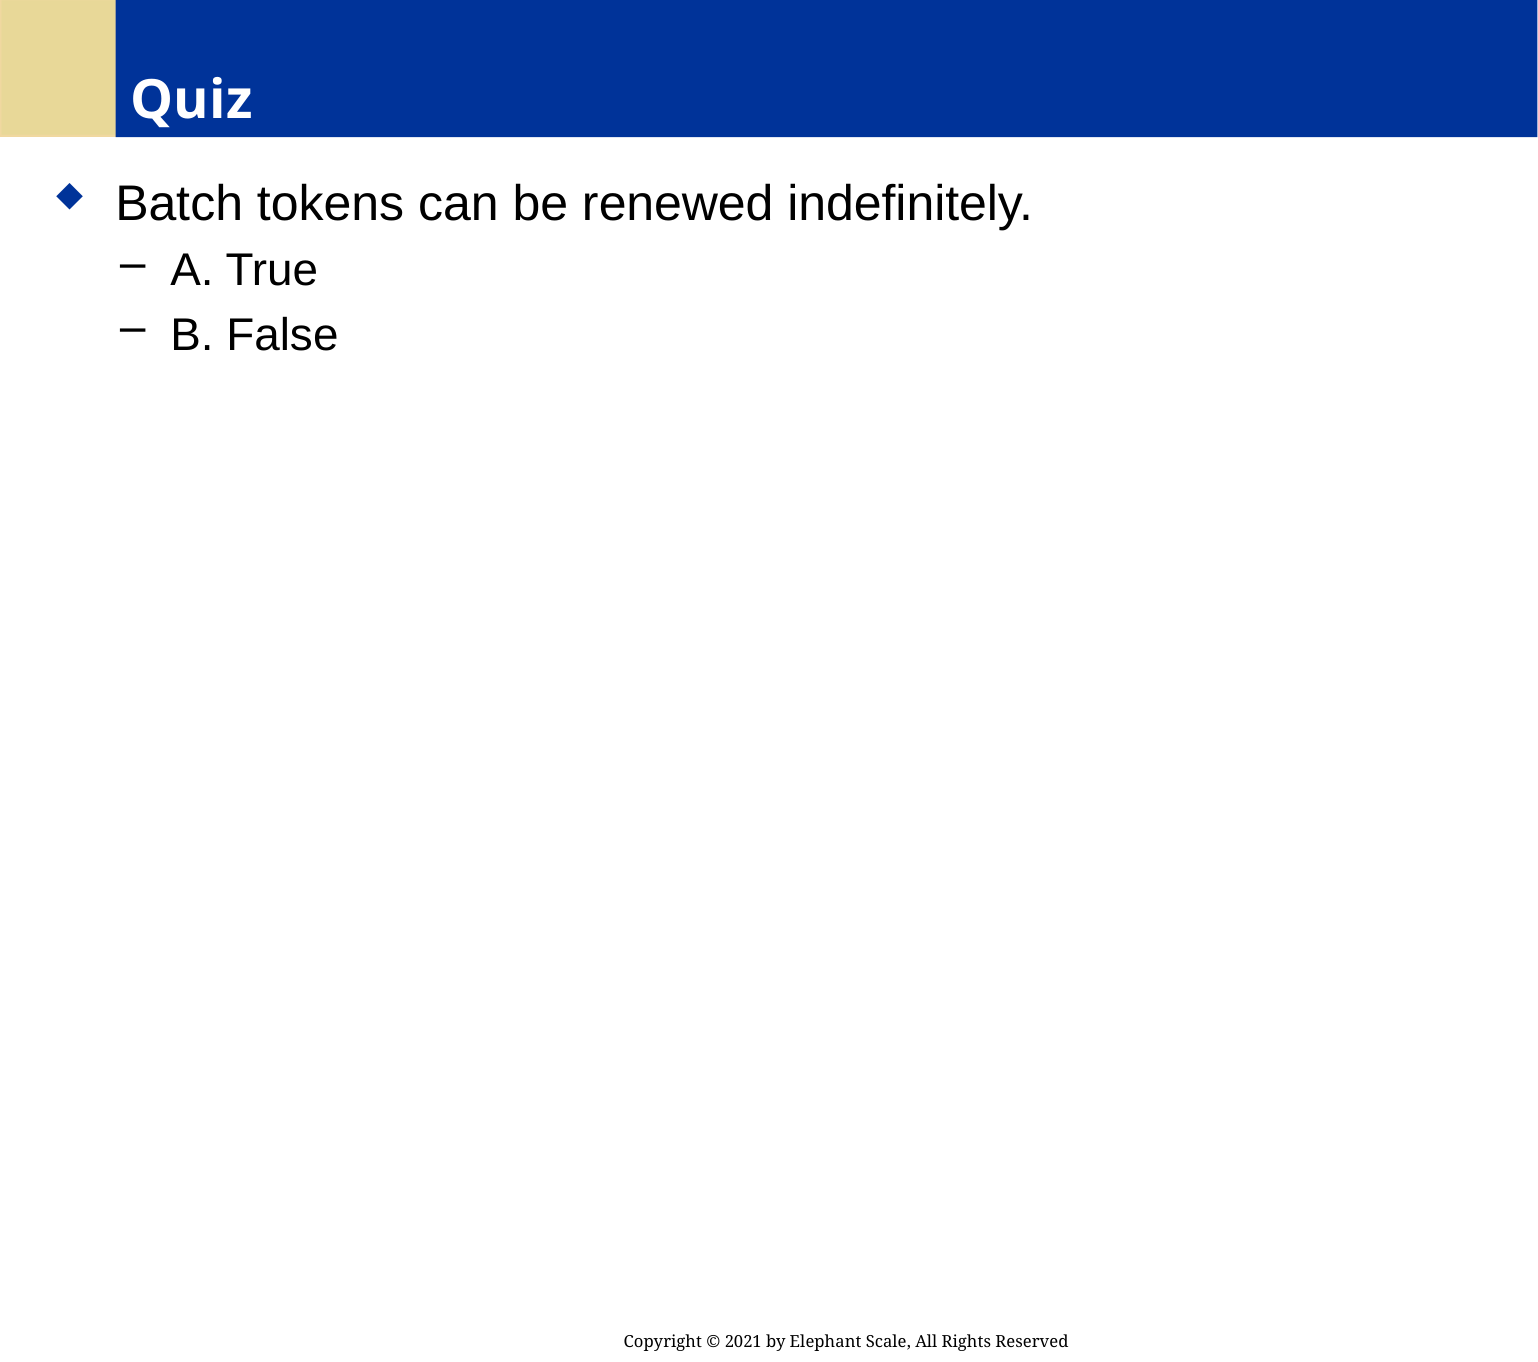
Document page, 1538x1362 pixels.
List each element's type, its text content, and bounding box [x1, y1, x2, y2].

list Batch tokens can be renewed indefinitely. A. True B. False [38, 162, 1500, 1284]
text_box Copyright © 2021 by Elephant Scale, All Rights Reserved [608, 1322, 1085, 1358]
picture [0, 0, 115, 137]
title Quiz [115, 0, 1538, 138]
